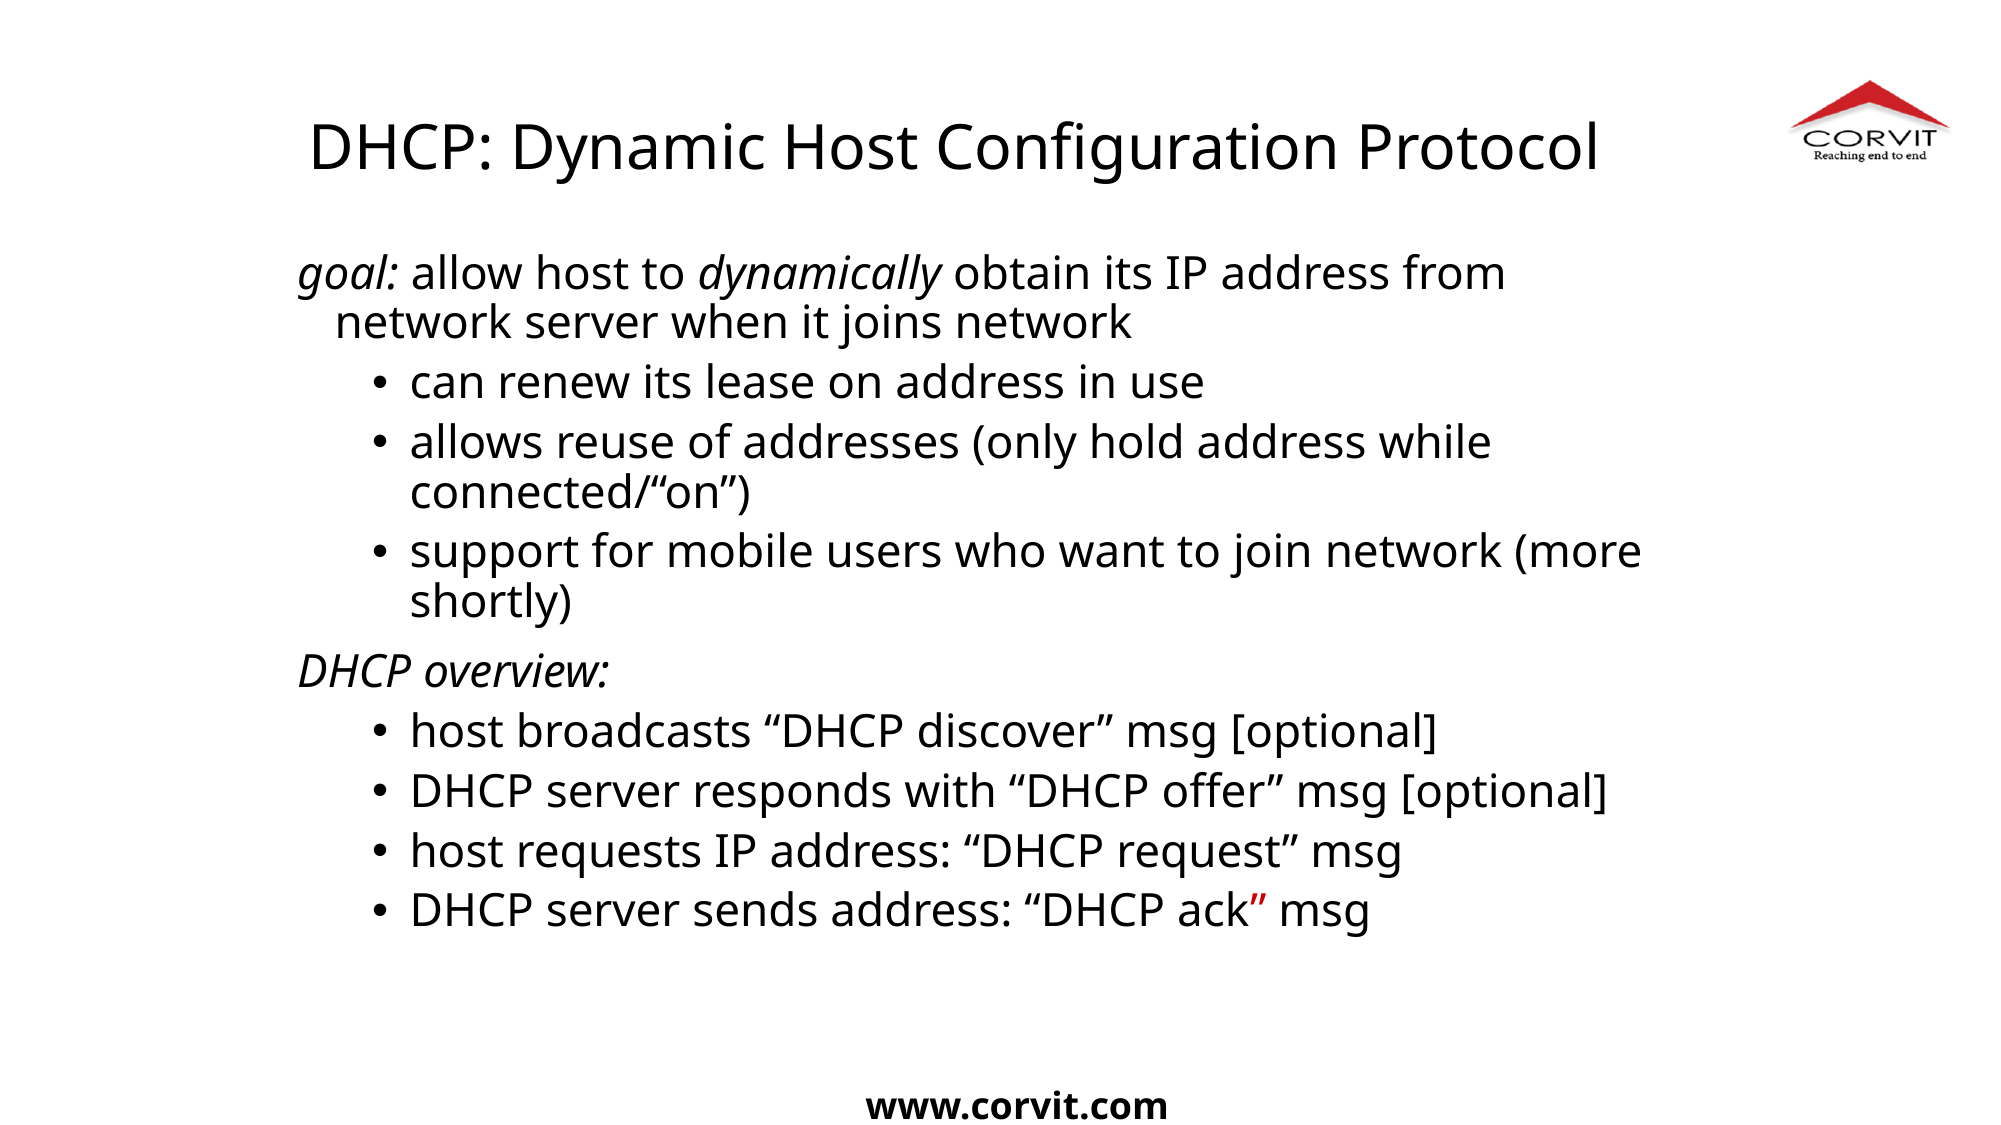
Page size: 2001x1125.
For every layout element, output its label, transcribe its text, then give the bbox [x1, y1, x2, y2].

text_box www.corvit.com [34, 1074, 2000, 1125]
picture [1785, 77, 1953, 167]
title DHCP: Dynamic Host Configuration Protocol [293, 55, 1742, 243]
list goal: allow host to dynamically obtain its IP address from network server when it joins network can renew its lease on address in use allows reuse of addresses (only hold address while connected/“on”) support for mobile users who want to join network (more shortly) DHCP overview: host broadcasts “DHCP discover” msg [optional] DHCP server responds with “DHCP offer” msg [optional] host requests IP address: “DHCP request” msg DHCP server sends address: “DHCP ack” msg [282, 242, 1699, 794]
